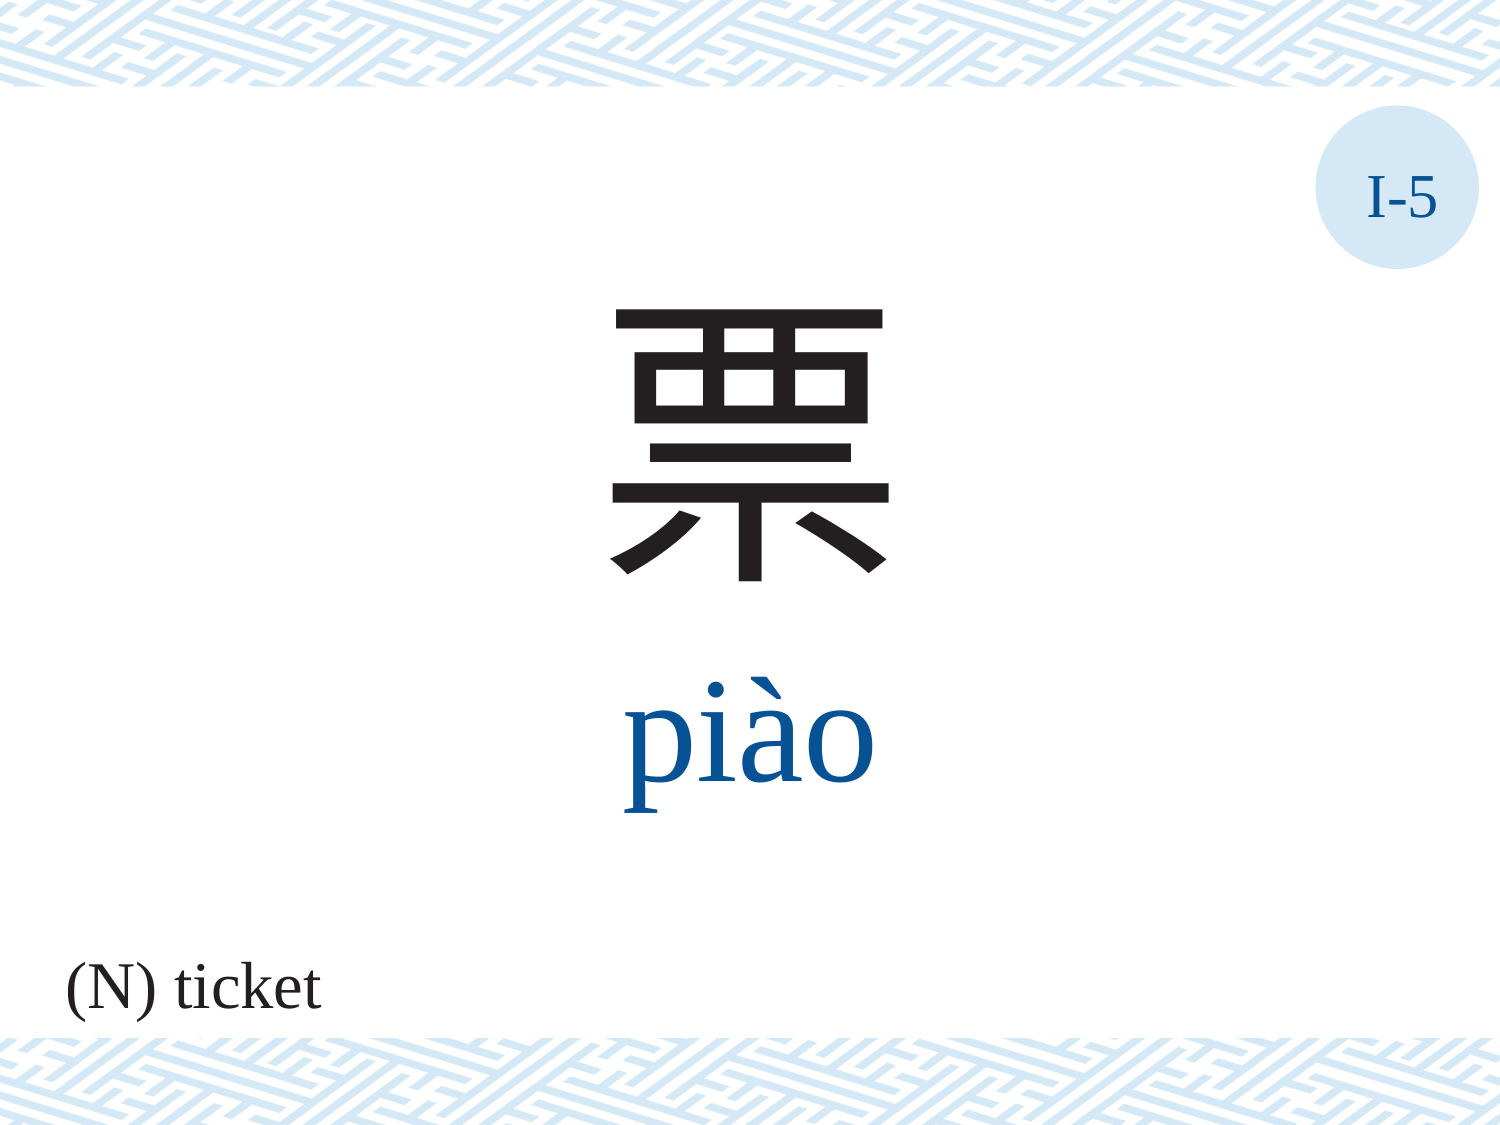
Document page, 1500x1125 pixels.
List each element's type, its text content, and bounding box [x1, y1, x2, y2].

text_box I-5 票 piào [593, 154, 1441, 812]
picture [0, 0, 1500, 1125]
text_box (N) ticket [62, 942, 325, 1023]
